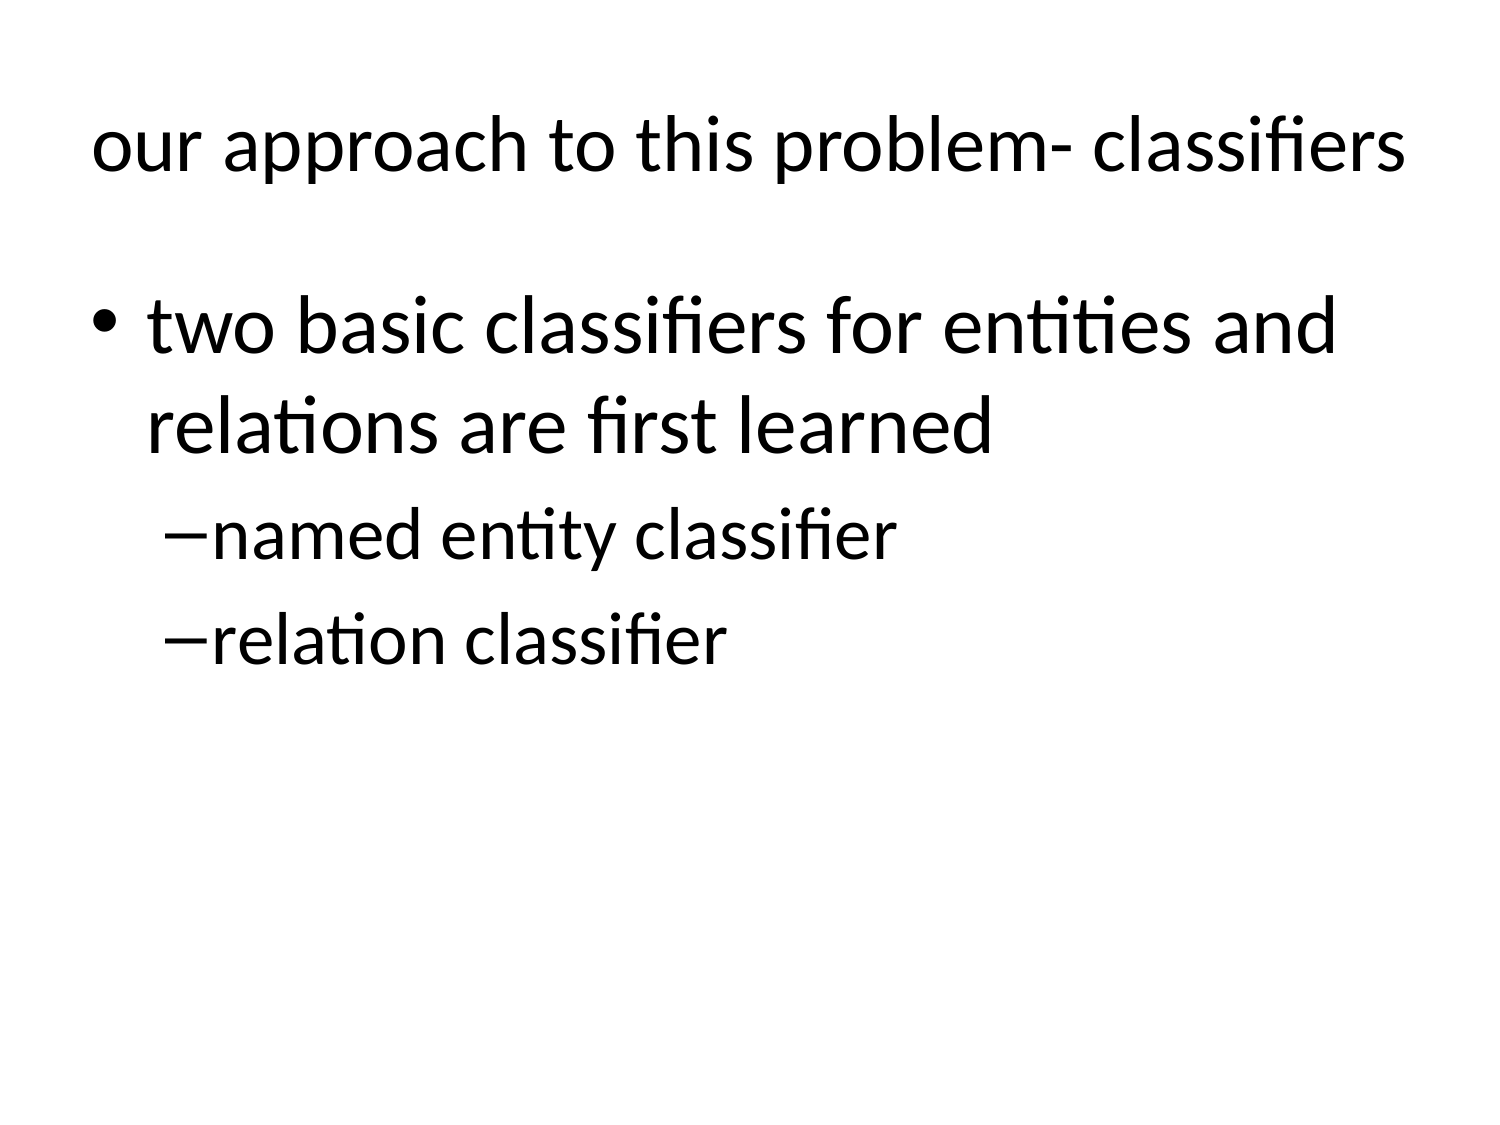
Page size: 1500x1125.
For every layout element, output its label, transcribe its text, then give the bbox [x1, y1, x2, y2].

title our approach to this problem- classifiers [75, 45, 1425, 233]
list two basic classifiers for entities and relations are first learned named entity classifier relation classifier [75, 262, 1425, 1005]
